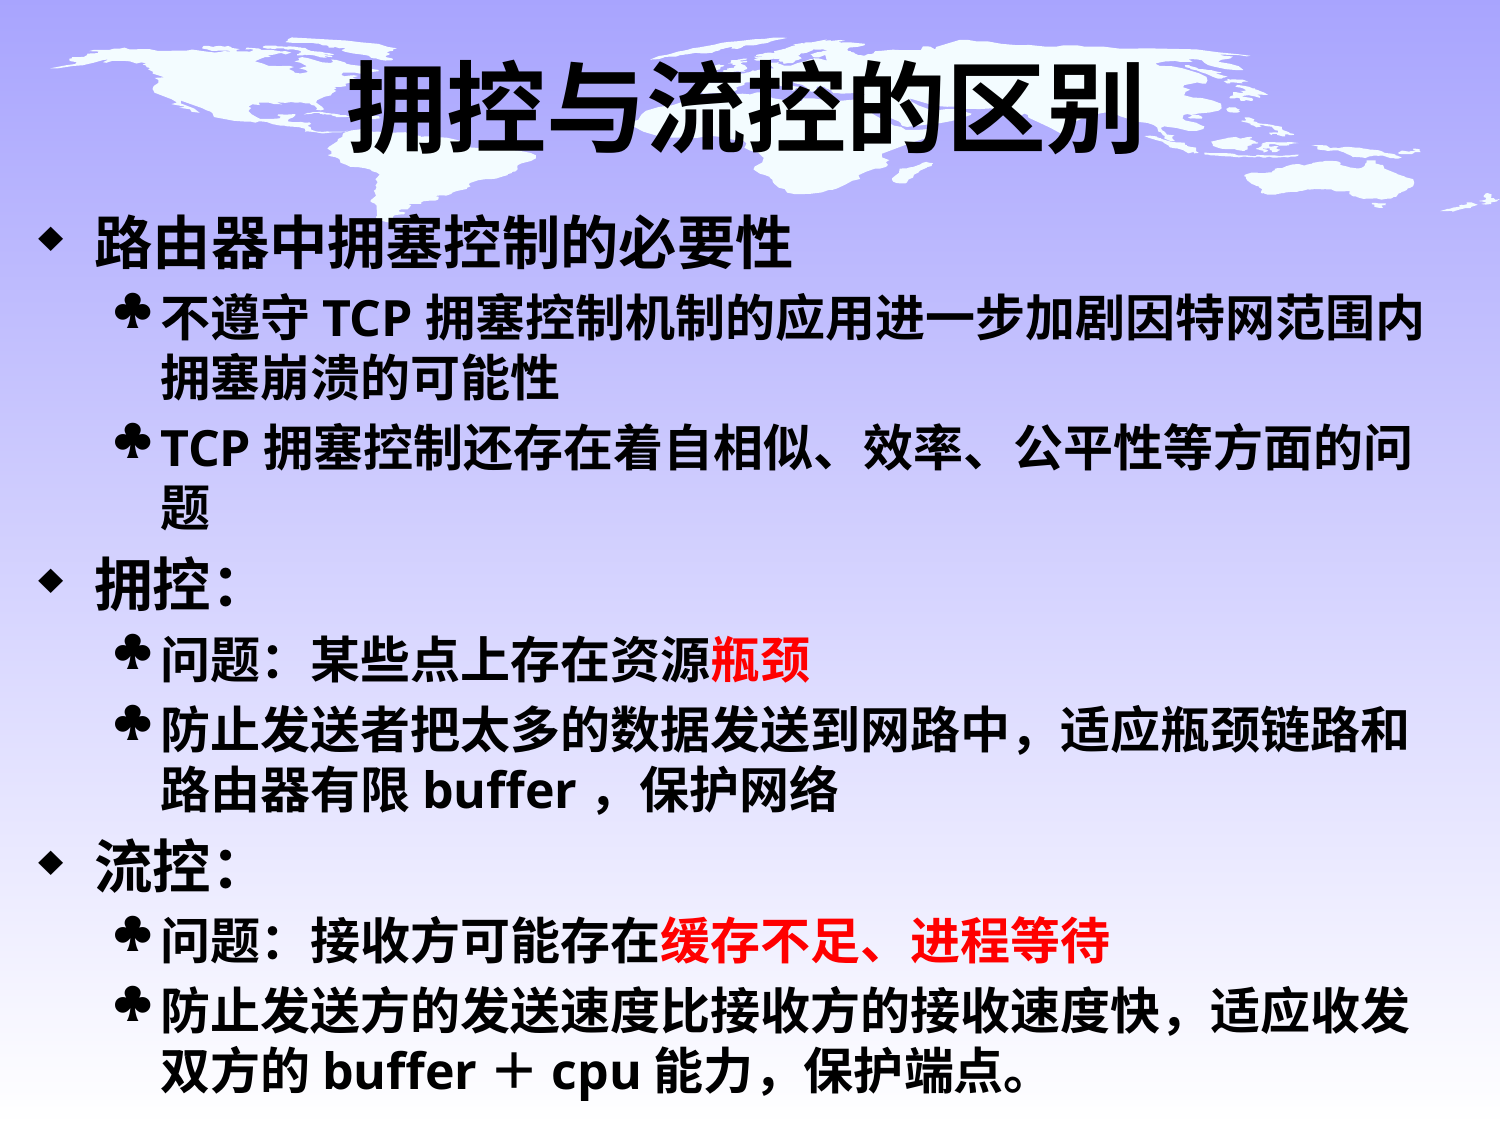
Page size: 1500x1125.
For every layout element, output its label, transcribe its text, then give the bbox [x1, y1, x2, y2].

list 路由器中拥塞控制的必要性 不遵守TCP拥塞控制机制的应用进一步加剧因特网范围内拥塞崩溃的可能性 TCP拥塞控制还存在着自相似、效率、公平性等方面的问题 拥控： 问题：某些点上存在资源瓶颈 防止发送者把太多的数据发送到网路中，适应瓶颈链路和路由器有限buffer，保护网络 流控： 问题：接收方可能存在缓存不足、进程等待 防止发送方的发送速度比接收方的接收速度快，适应收发双方的buffer＋cpu能力，保护端点。 [22, 198, 1462, 1091]
title 拥控与流控的区别 [46, 22, 1448, 188]
